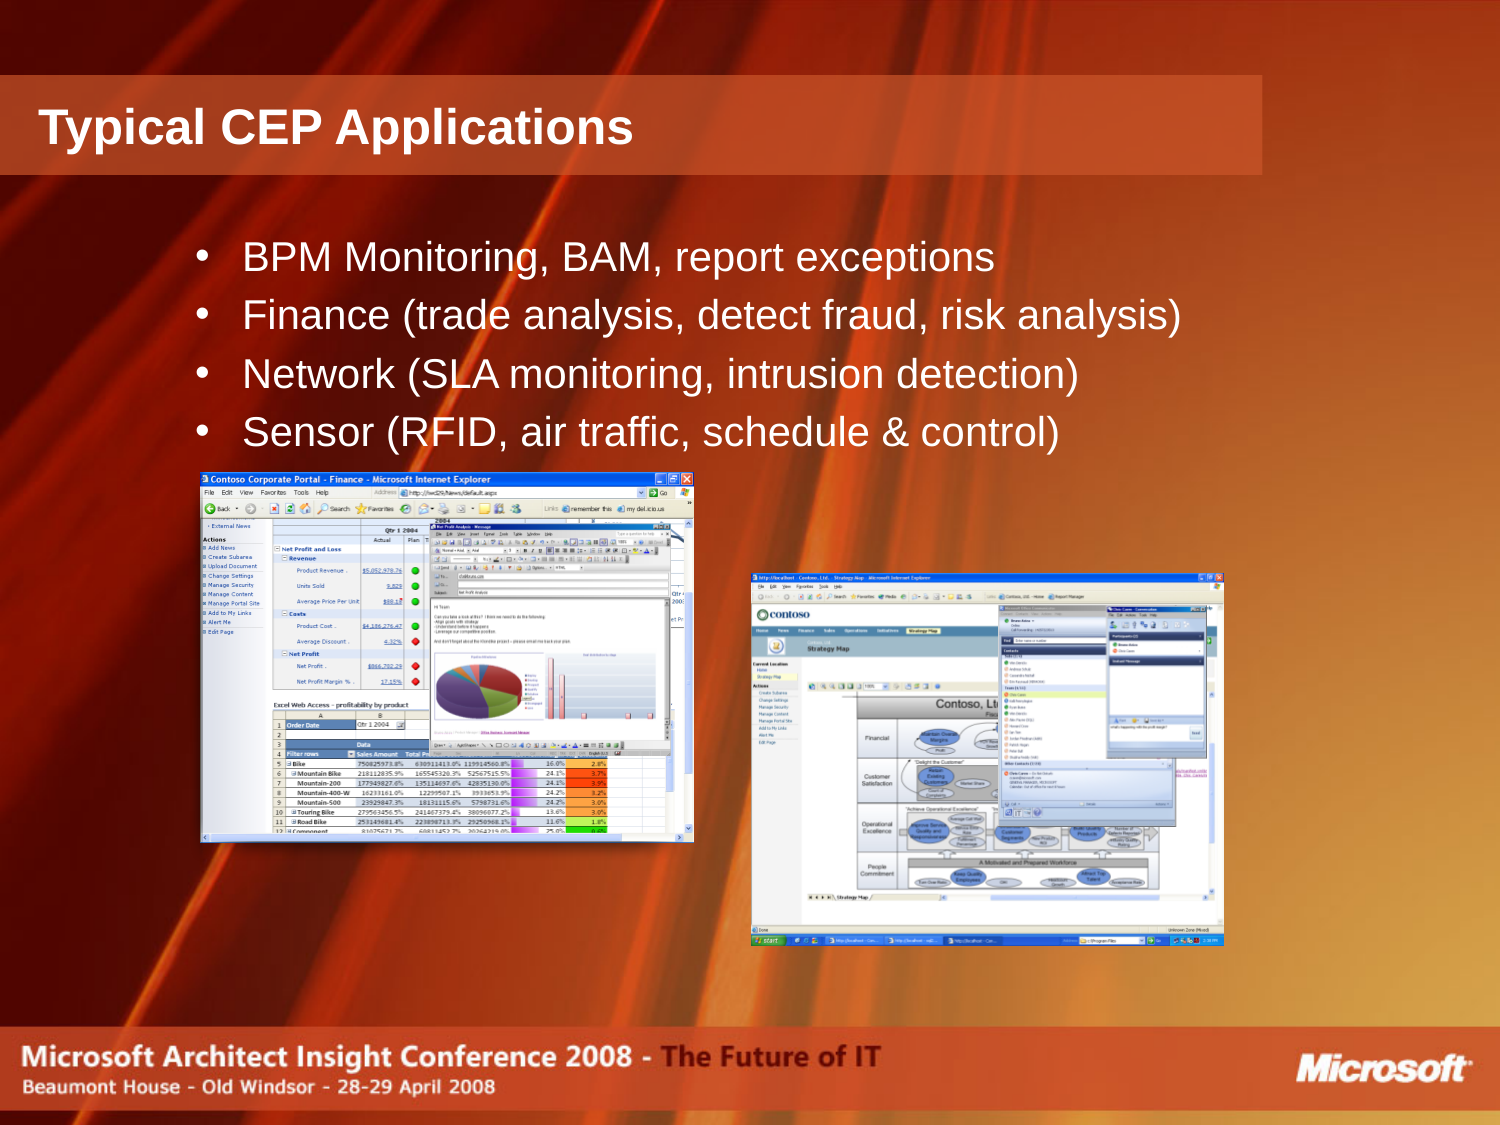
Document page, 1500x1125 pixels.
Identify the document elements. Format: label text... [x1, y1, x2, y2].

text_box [189, 471, 694, 864]
title Typical CEP Applications [23, 87, 1243, 176]
list BPM Monitoring, BAM, report exceptions Finance (trade analysis, detect fraud, risk analysis) Network (SLA monitoring, intrusion detection) Sensor (RFID, air traffic, schedule & control) [105, 222, 1266, 997]
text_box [750, 573, 1224, 946]
picture [0, 0, 1500, 1125]
